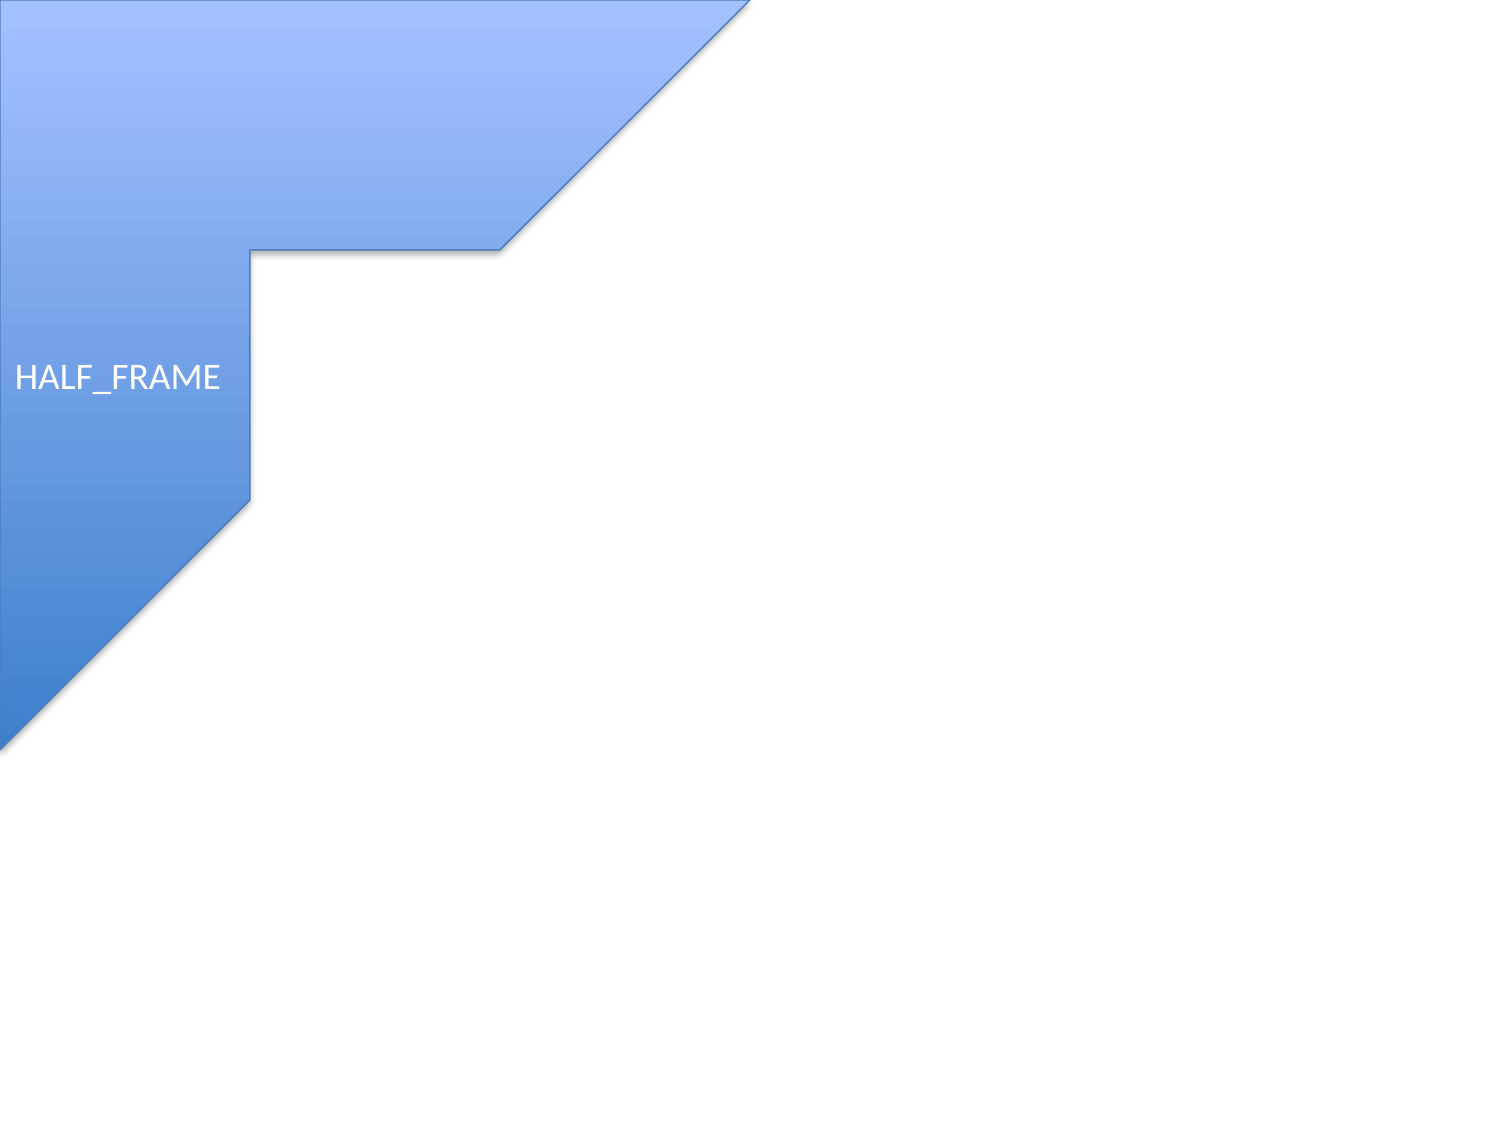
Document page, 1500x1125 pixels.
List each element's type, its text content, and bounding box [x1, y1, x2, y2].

text_box HALF_FRAME [0, 0, 751, 751]
